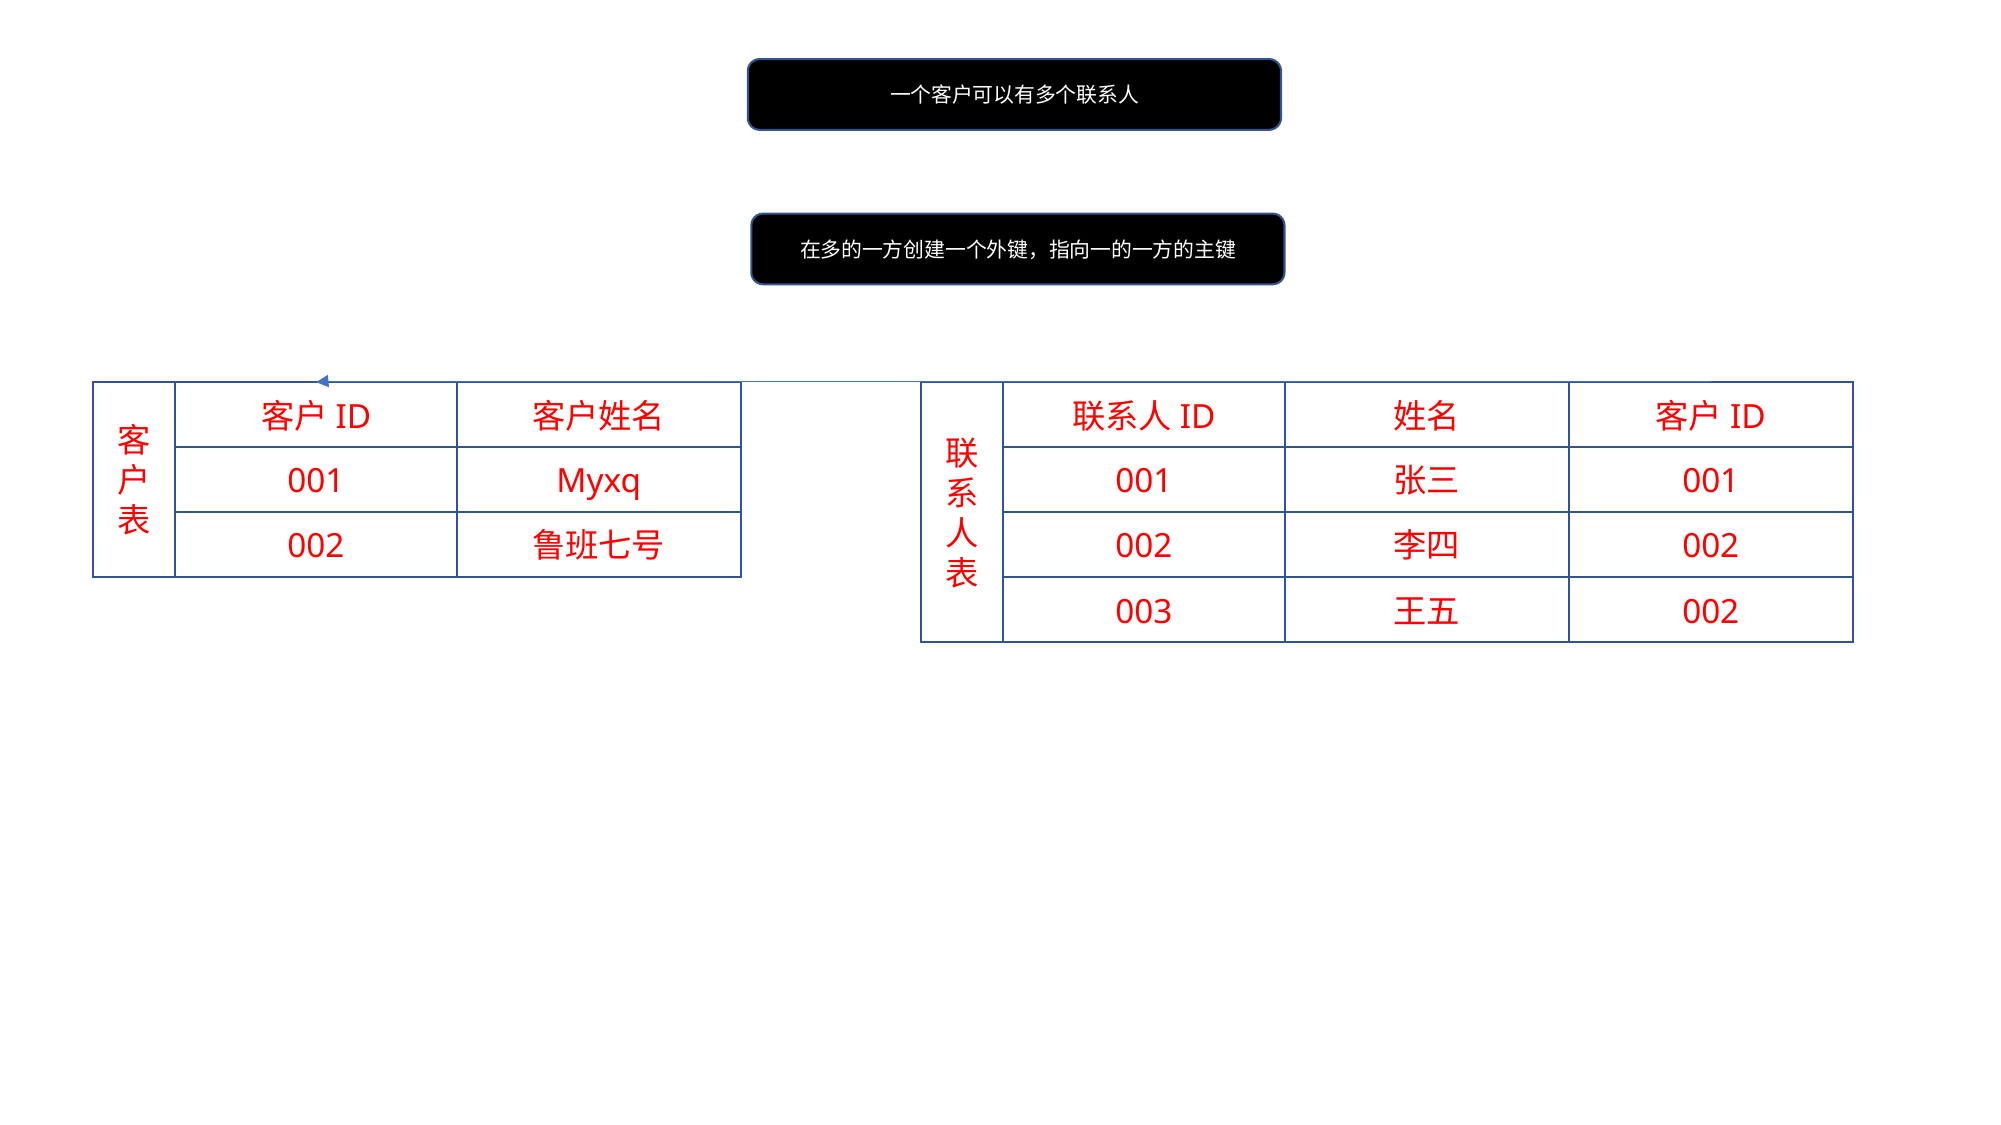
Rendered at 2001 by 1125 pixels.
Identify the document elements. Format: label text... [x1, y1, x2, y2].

text_box 002 [1016, 511, 1284, 576]
text_box 在多的一方创建一个外键，指向一的一方的主键 [750, 212, 1013, 286]
text_box 客户表 [92, 381, 174, 578]
text_box 一个客户可以有多个联系人 [746, 58, 1013, 131]
text_box 客户ID [174, 381, 456, 446]
text_box 张三 [1284, 446, 1568, 511]
text_box 客户姓名 [456, 382, 742, 446]
text_box 002 [1568, 576, 1854, 643]
text_box 王五 [1284, 576, 1568, 643]
text_box Myxq [456, 446, 742, 511]
text_box 客户ID [1568, 381, 1854, 446]
text_box 联系人ID [1016, 382, 1284, 446]
text_box 003 [1016, 576, 1284, 643]
text_box 001 [174, 446, 456, 511]
text_box 一个客户可以有多个联系人 [1016, 58, 1283, 131]
text_box 002 [1568, 511, 1854, 576]
text_box 001 [1002, 446, 1013, 511]
text_box 鲁班七号 [456, 511, 742, 578]
text_box 001 [1016, 446, 1284, 511]
text_box 001 [1568, 446, 1854, 511]
text_box 姓名 [1284, 382, 1568, 446]
text_box 在多的一方创建一个外键，指向一的一方的主键 [1016, 212, 1286, 286]
text_box 003 [1002, 576, 1013, 643]
text_box 李四 [1284, 511, 1568, 576]
text_box 002 [174, 511, 456, 578]
text_box 联系人表 [920, 382, 1002, 643]
text_box 002 [1002, 511, 1013, 576]
text_box 联系人ID [1002, 382, 1013, 446]
